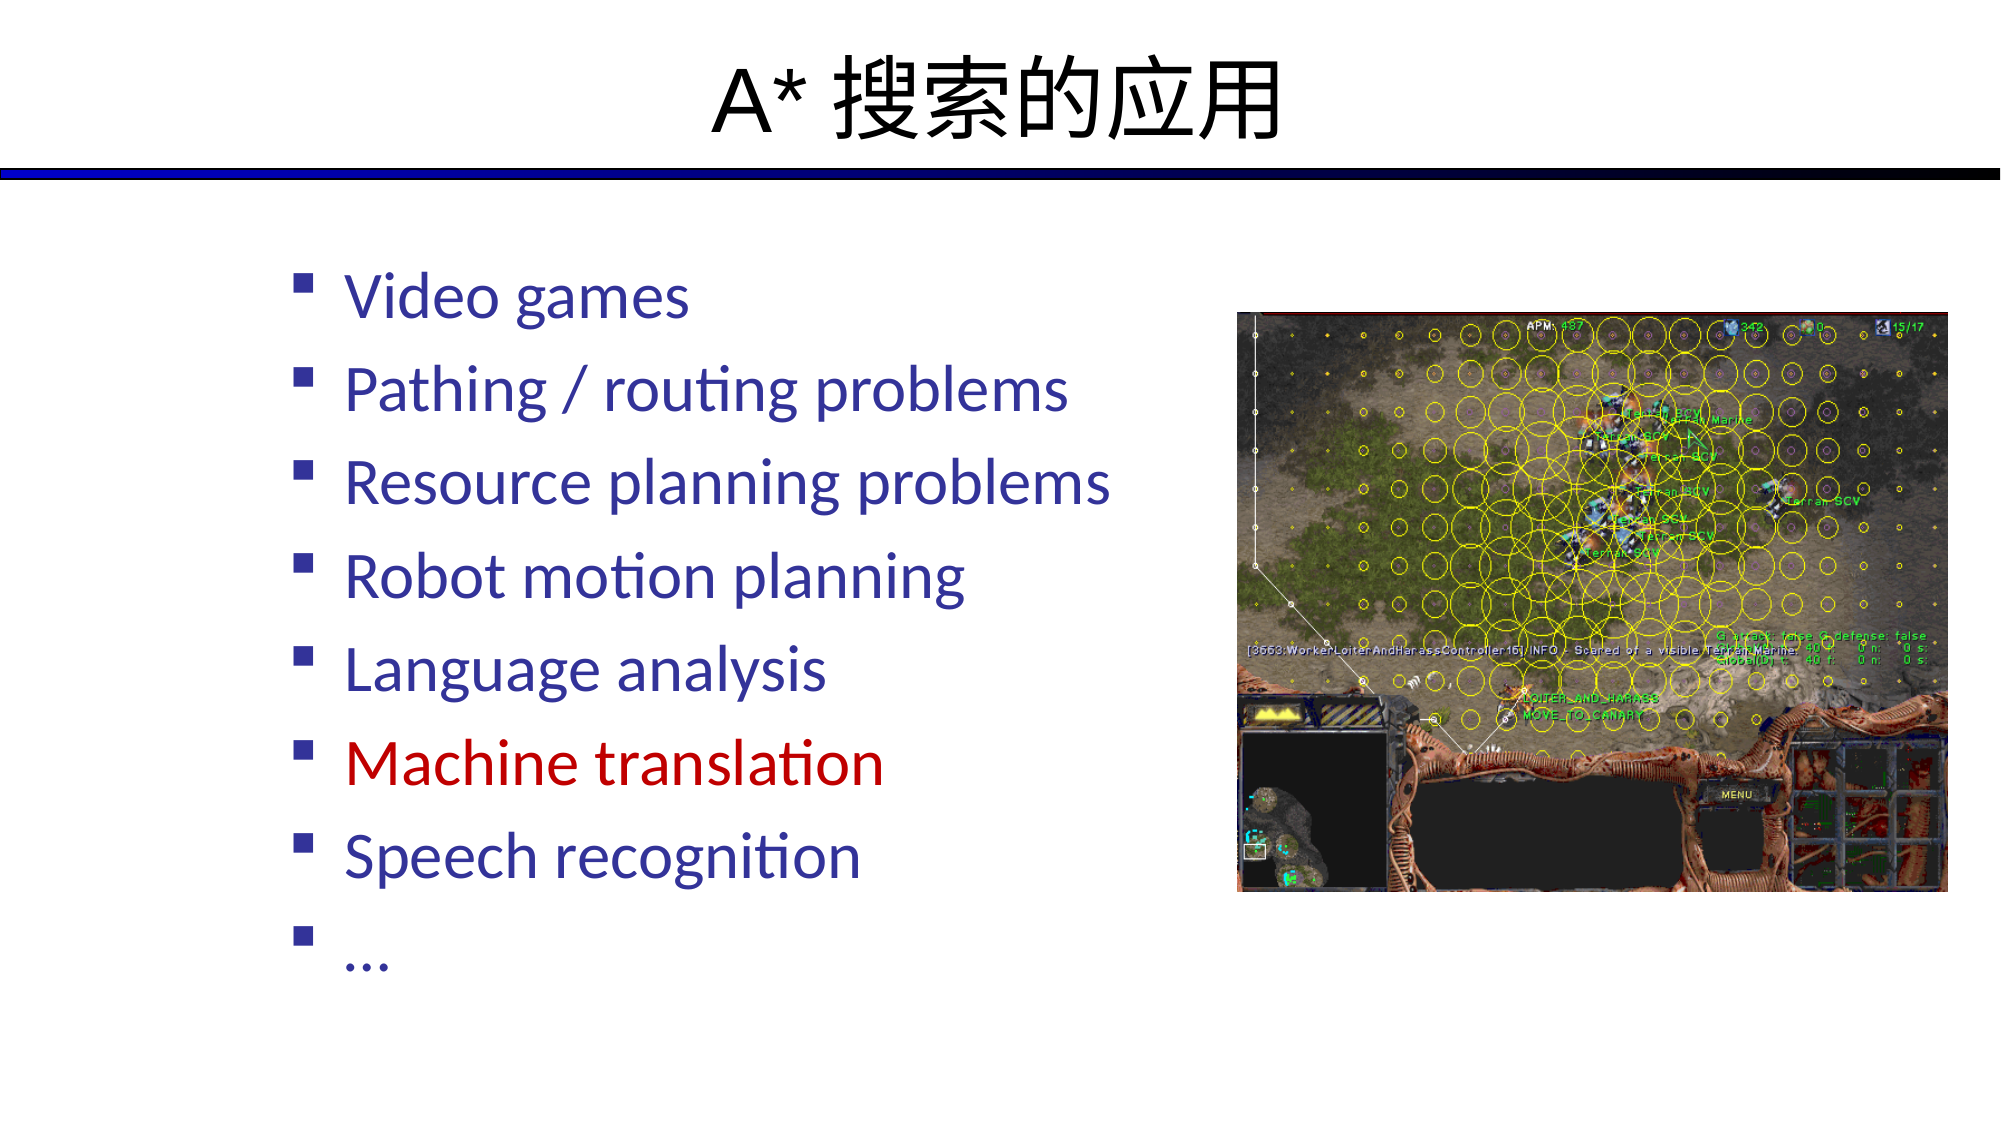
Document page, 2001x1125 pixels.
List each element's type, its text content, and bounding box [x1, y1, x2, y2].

picture [1237, 312, 1948, 892]
list Video games Pathing / routing problems Resource planning problems Robot motion planning Language analysis Machine translation Speech recognition … [272, 243, 1378, 851]
text_box A*搜索的应用 [291, 30, 1709, 161]
